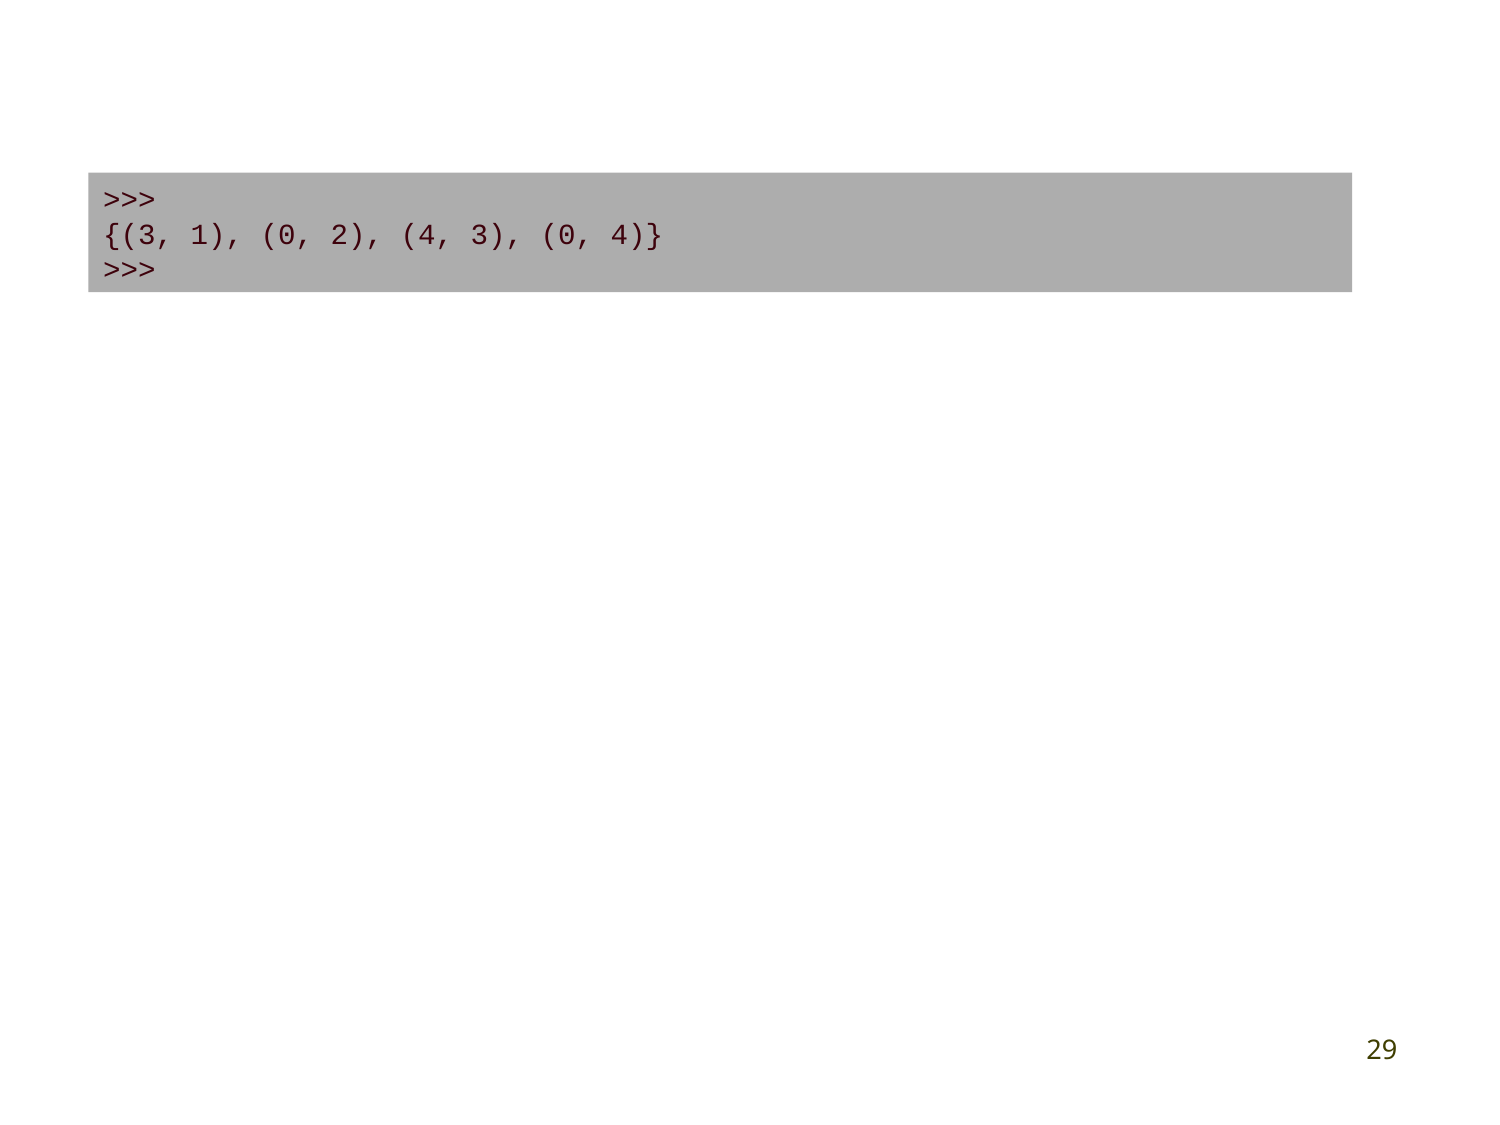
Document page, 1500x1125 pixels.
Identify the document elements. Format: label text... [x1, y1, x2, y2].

text_box >>> {(3, 1), (0, 2), (4, 3), (0, 4)} >>> [88, 172, 1353, 293]
slide_number 29 [1099, 1024, 1413, 1101]
